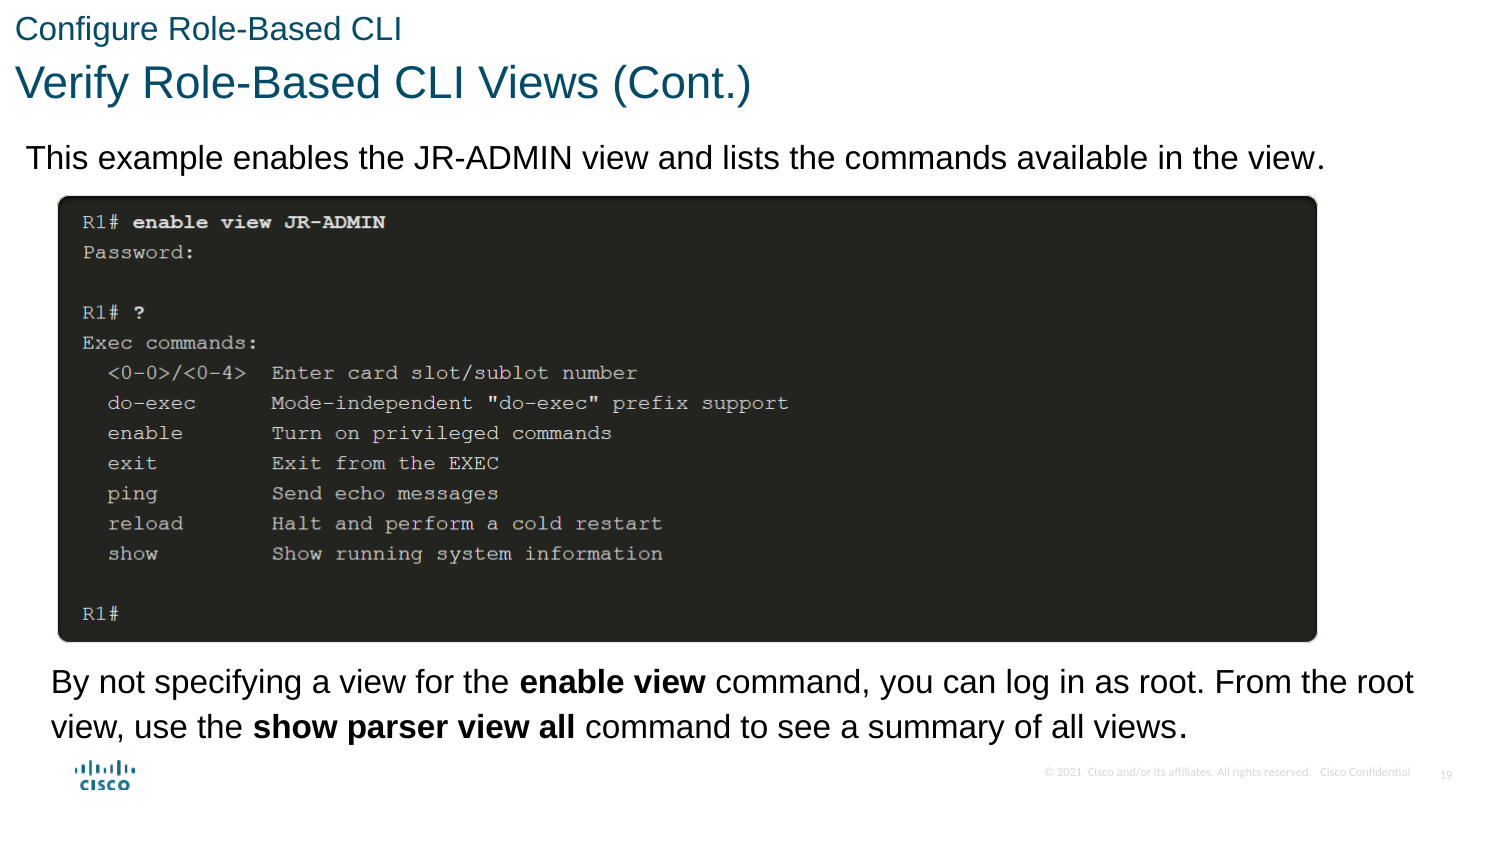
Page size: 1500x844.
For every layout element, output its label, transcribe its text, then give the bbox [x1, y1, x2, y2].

picture [75, 759, 135, 790]
list Configure Role-Based CLI [0, 0, 1500, 45]
slide_number <number> [1425, 759, 1500, 797]
text_box By not specifying a view for the enable view command, you can log in as root. From the root view, use the show parser view all command to see a summary of all views. [36, 653, 1481, 753]
text_box This example enables the JR-ADMIN view and lists the commands available in the view. [10, 126, 1481, 277]
list Verify Role-Based CLI Views (Cont.) [0, 45, 1500, 195]
picture [48, 184, 1329, 660]
